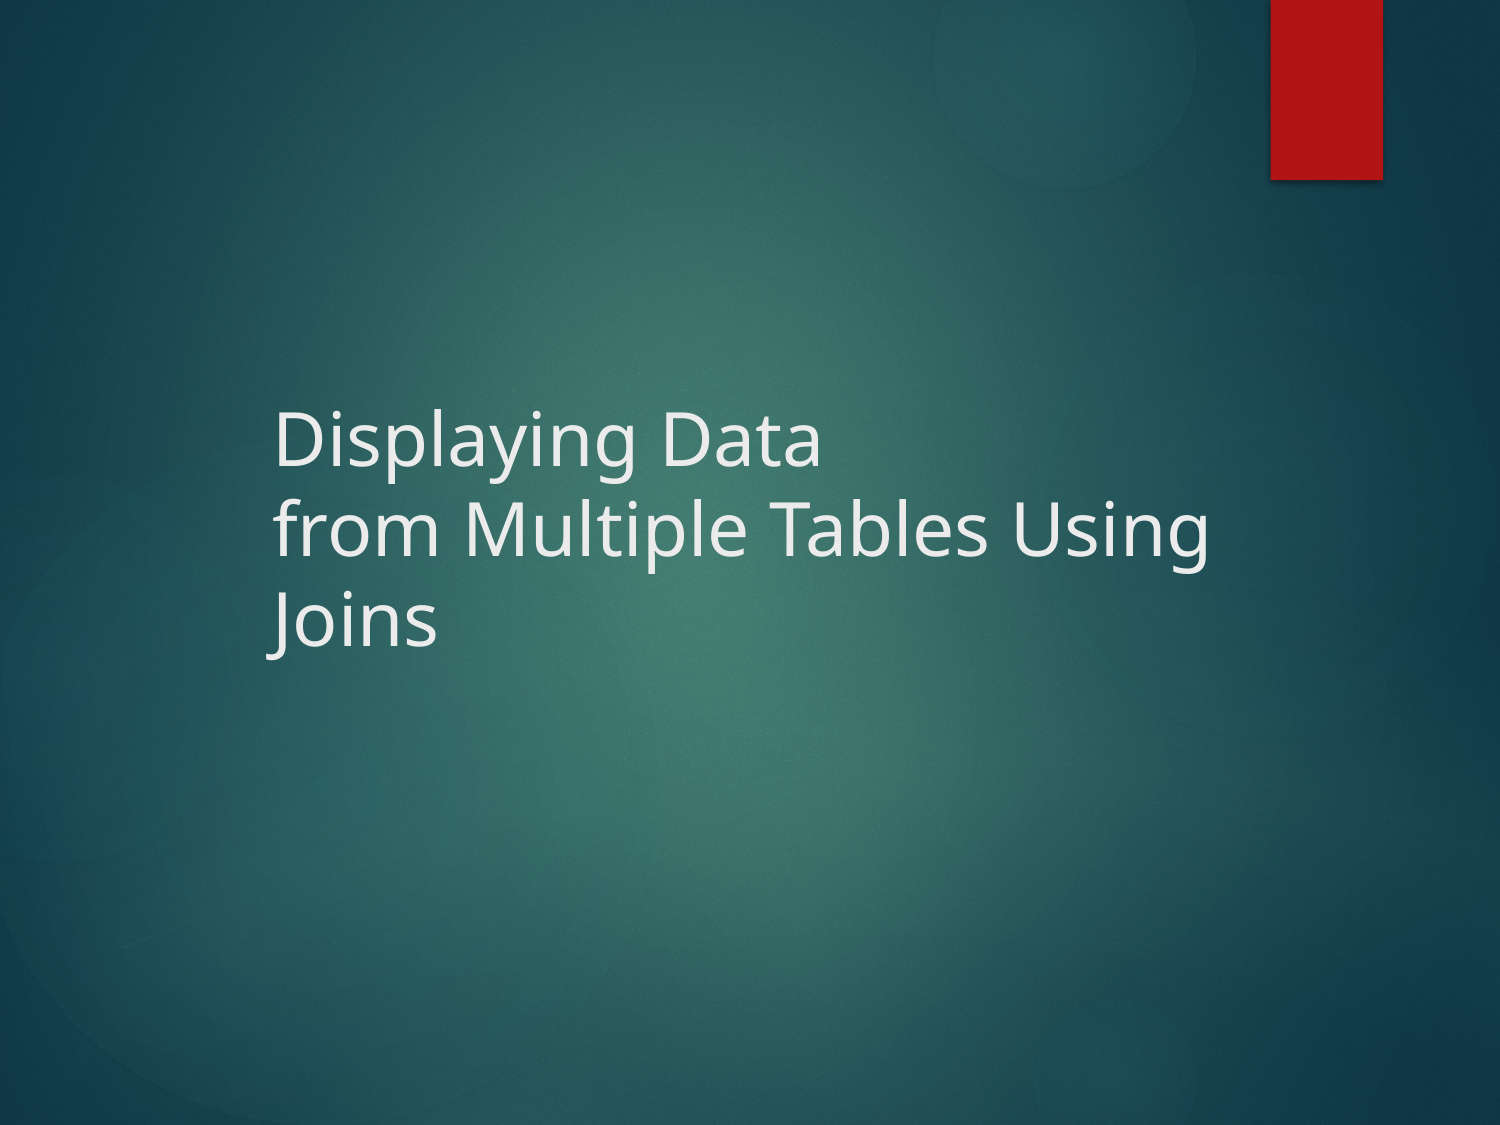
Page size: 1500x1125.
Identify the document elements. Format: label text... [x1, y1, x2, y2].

title Displaying Data from Multiple Tables Using Joins [257, 122, 1344, 669]
